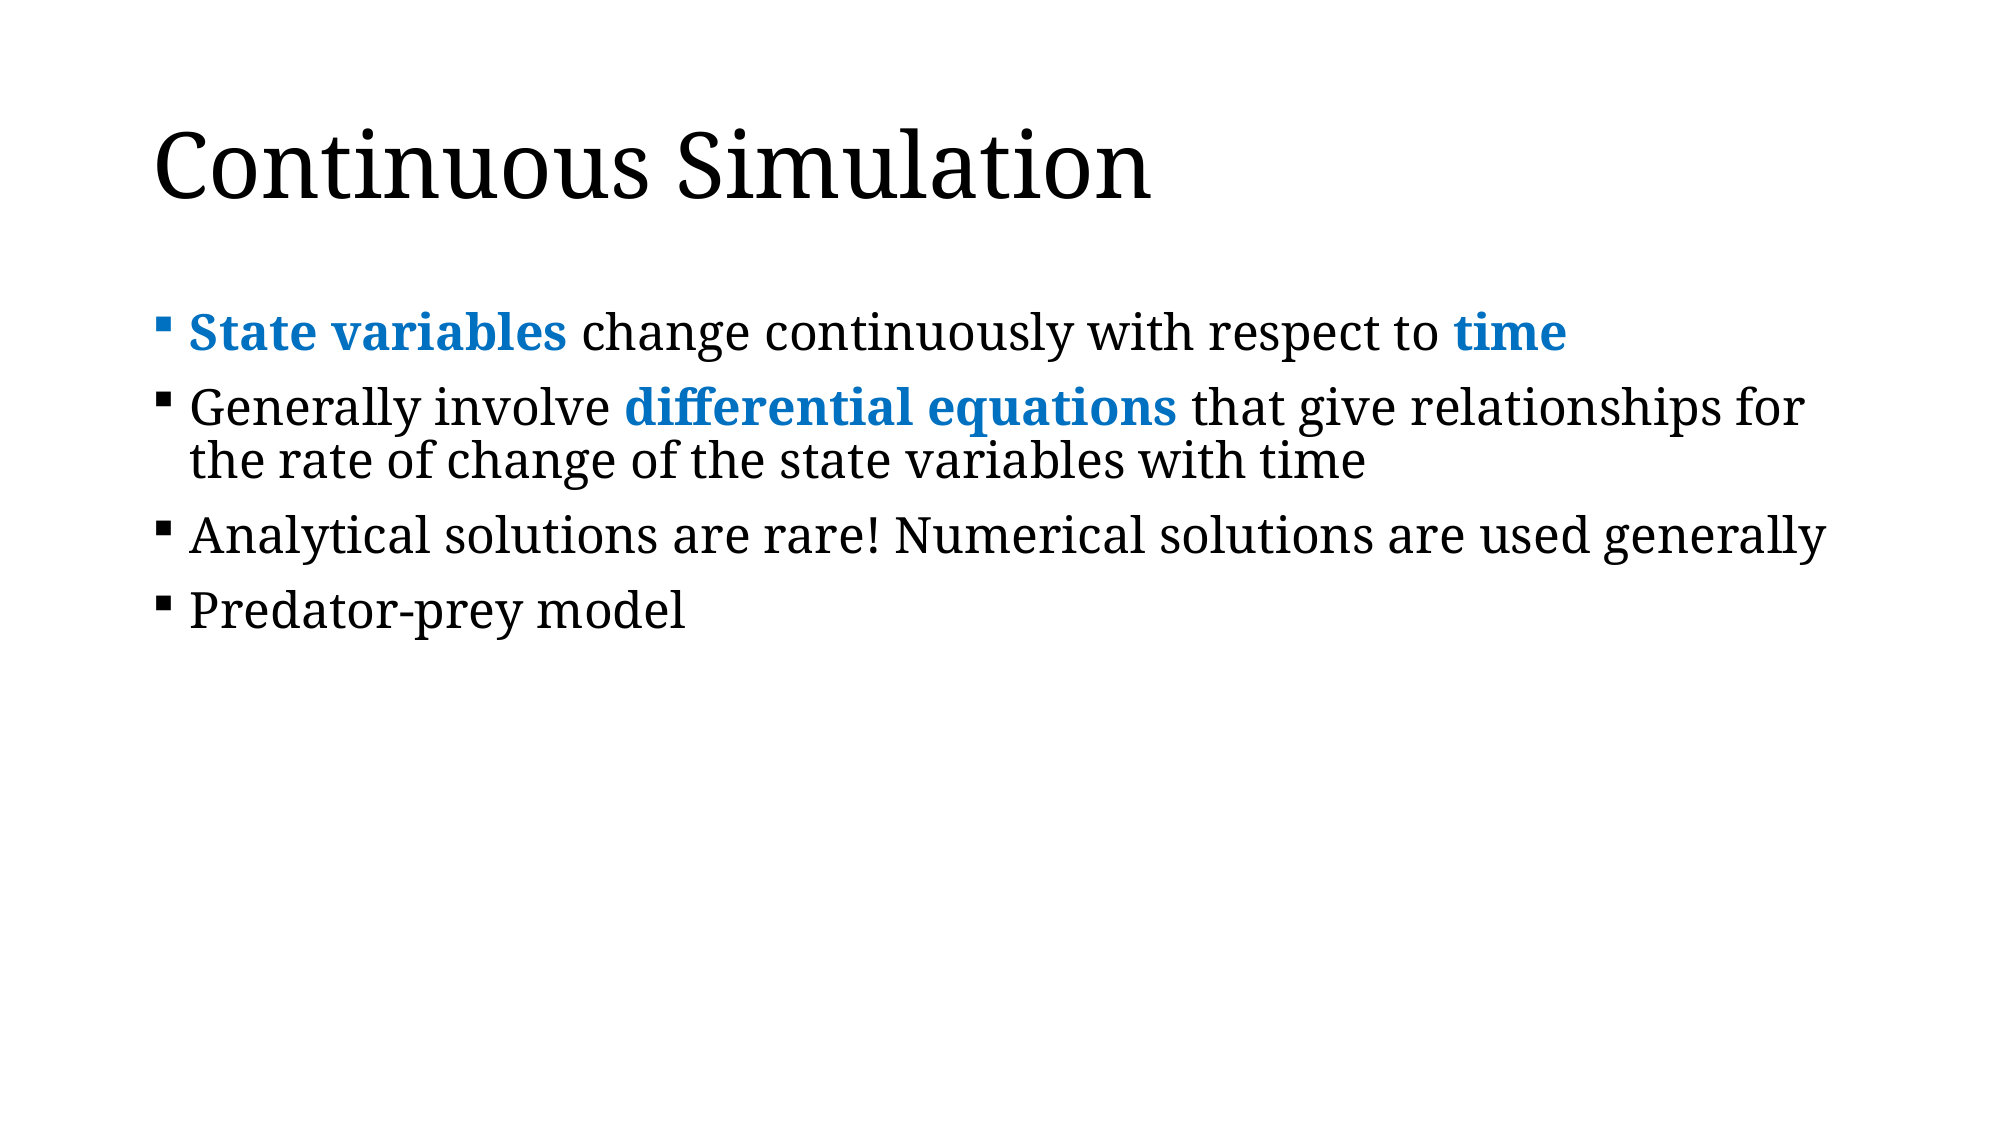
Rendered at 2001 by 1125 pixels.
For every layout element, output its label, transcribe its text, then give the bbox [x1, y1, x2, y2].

list State variables change continuously with respect to time Generally involve differential equations that give relationships for the rate of change of the state variables with time Analytical solutions are rare! Numerical solutions are used generally Predator-prey model [137, 299, 1863, 1014]
title Continuous Simulation [137, 59, 1960, 278]
